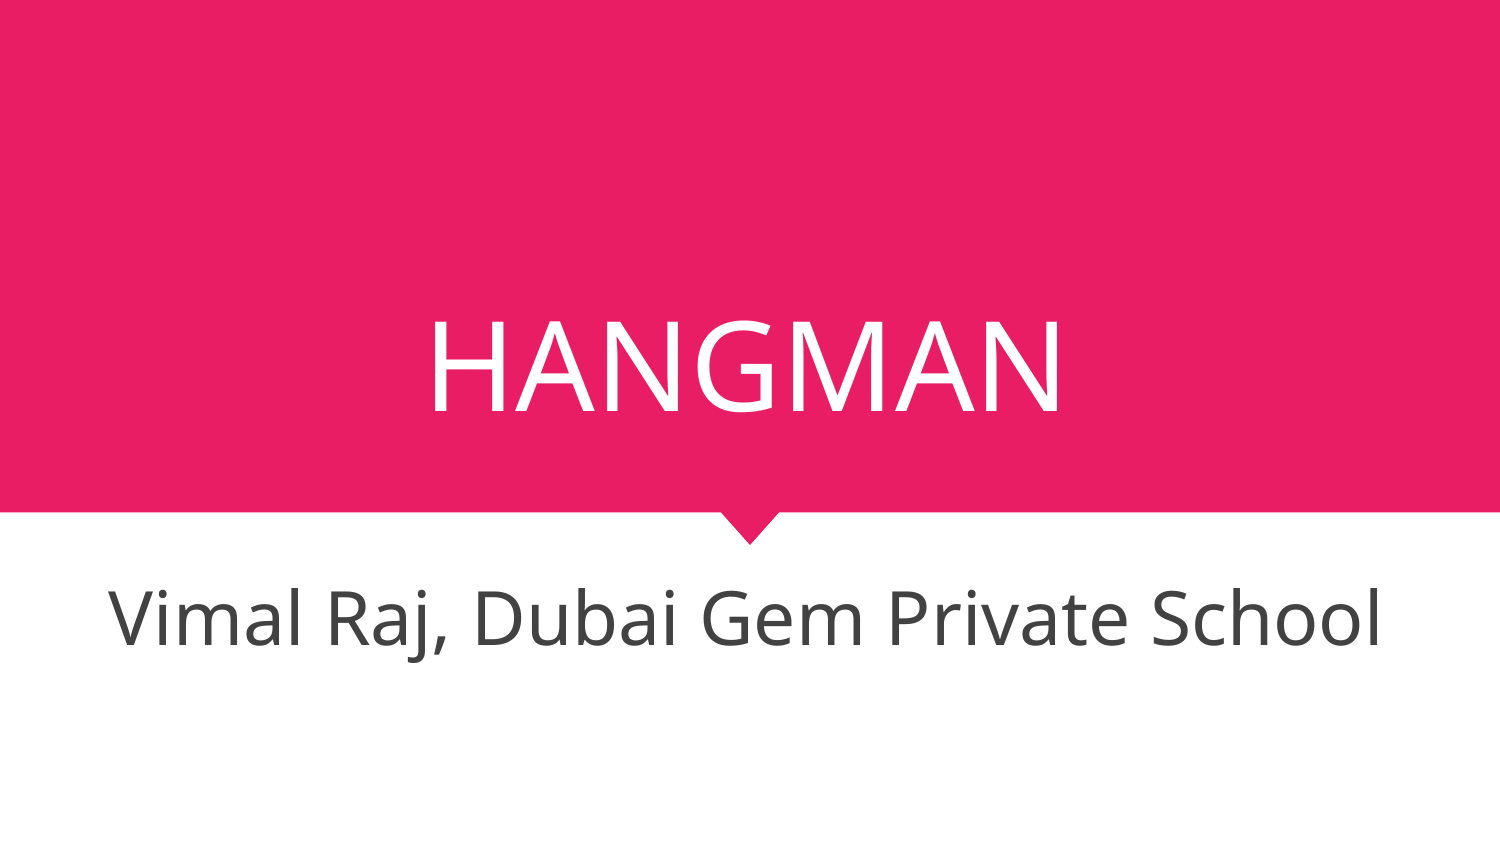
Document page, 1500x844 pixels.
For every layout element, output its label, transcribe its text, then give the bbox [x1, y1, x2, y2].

title HANGMAN [67, 105, 1427, 452]
subtitle Vimal Raj, Dubai Gem Private School [67, 557, 1427, 765]
